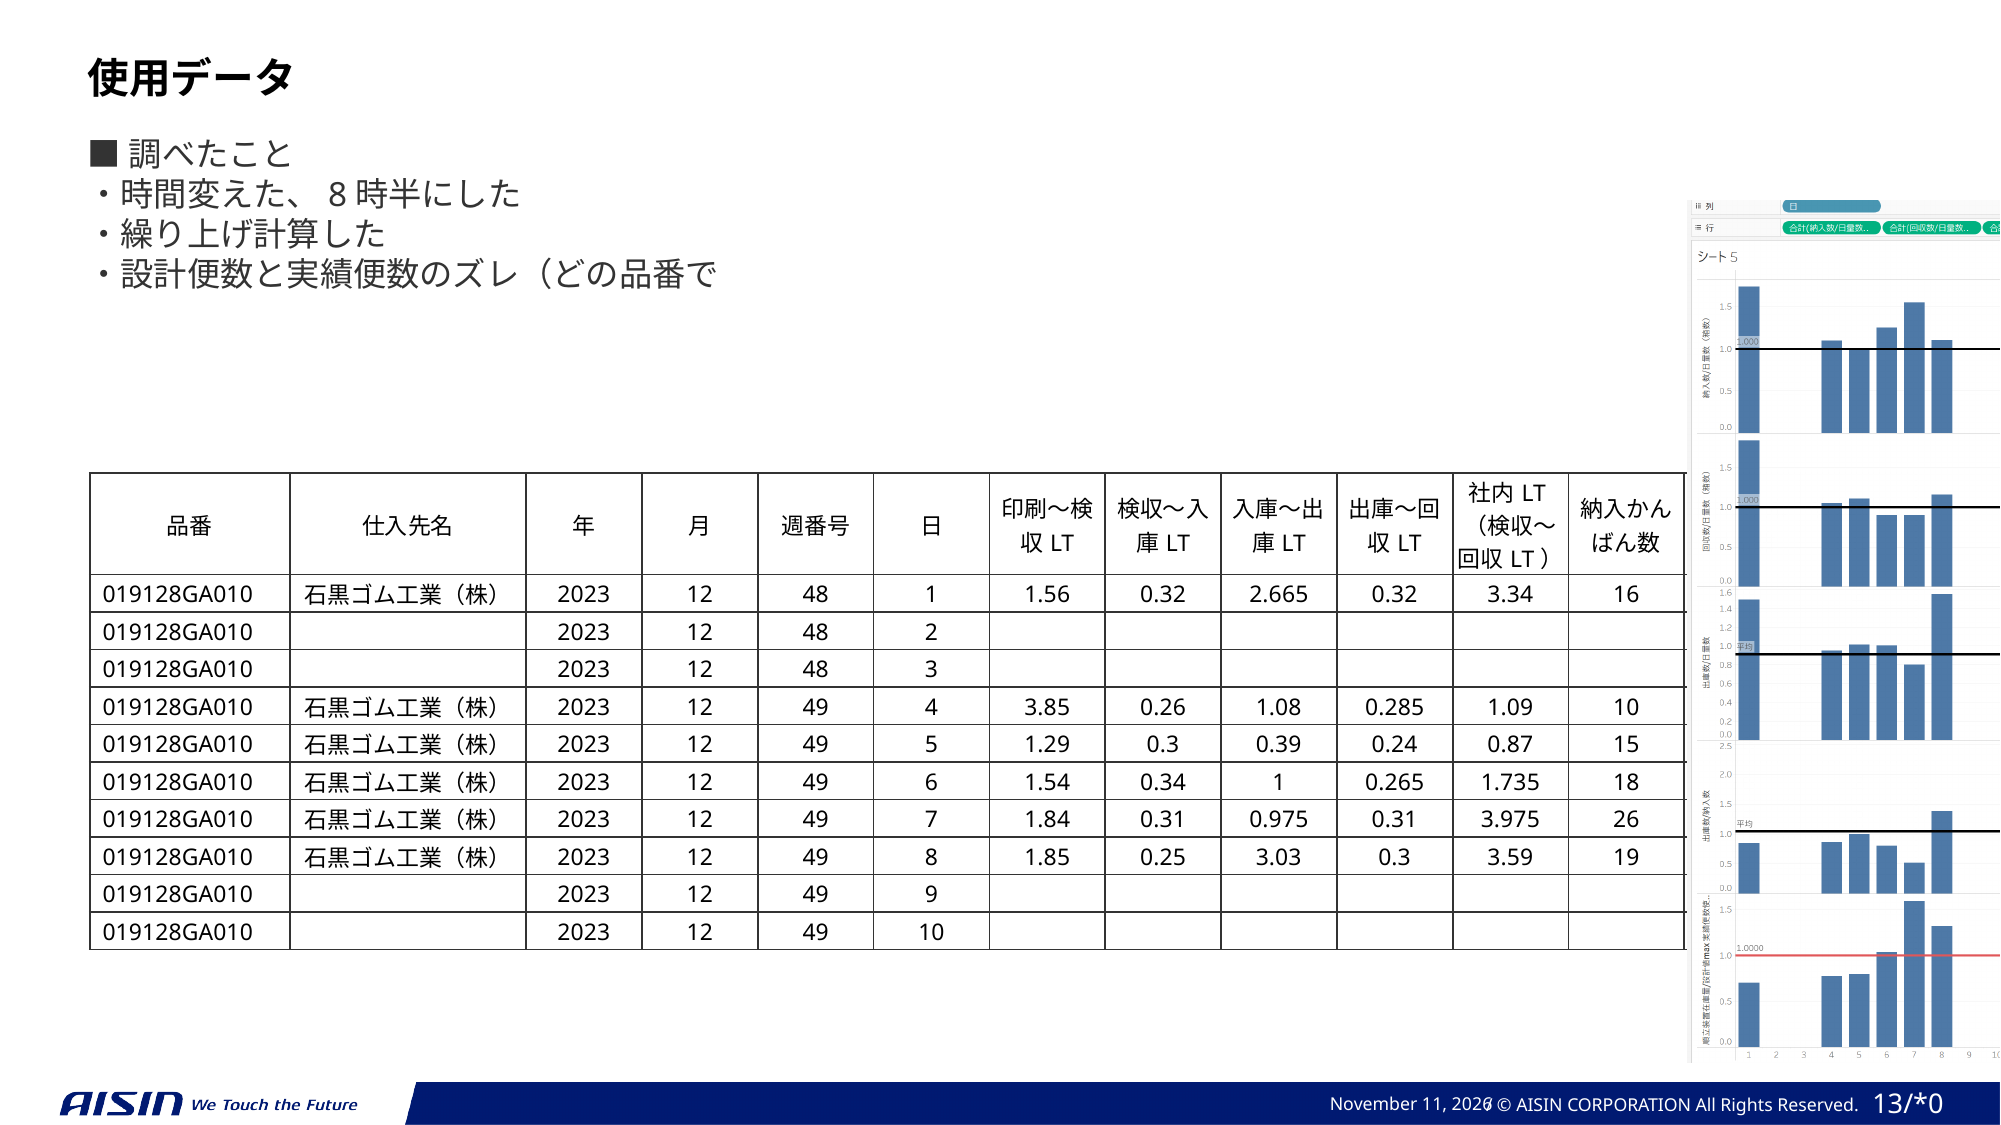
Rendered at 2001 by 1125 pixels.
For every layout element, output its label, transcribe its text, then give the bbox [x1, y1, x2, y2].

table_cell [1106, 650, 1220, 686]
table_header 週番号 [759, 474, 873, 574]
table_cell 0.3 [1106, 725, 1220, 761]
table_cell 019128GA010 [91, 875, 289, 911]
table_cell 1.29 [990, 725, 1104, 761]
table_cell 12 [643, 763, 757, 799]
table_cell 2023 [527, 688, 641, 724]
table_cell 019128GA010 [91, 763, 289, 799]
table_cell 12 [643, 838, 757, 874]
table_cell [291, 613, 525, 649]
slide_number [1142, 1093, 1508, 1116]
table_cell 48 [759, 575, 873, 611]
table_cell 石黒ゴム工業（株） [291, 838, 525, 874]
table_cell 0.87 [1454, 725, 1568, 761]
table_cell 12 [643, 913, 757, 949]
table_cell 019128GA010 [91, 838, 289, 874]
list ■調べたこと ・時間変えた、8時半にした ・繰り上げ計算した ・設計便数と実績便数のズレ（どの品番で [72, 125, 1934, 1051]
table_cell [1569, 650, 1682, 686]
table_header 年 [527, 474, 641, 574]
table_cell 26 [1569, 800, 1682, 836]
table_cell [1454, 875, 1568, 911]
table_cell 1.85 [990, 838, 1104, 874]
table_cell 019128GA010 [91, 725, 289, 761]
table_cell 48 [759, 650, 873, 686]
table_cell 2023 [527, 800, 641, 836]
table_cell 0.32 [1338, 575, 1452, 611]
table_header 日 [874, 474, 989, 574]
table_header 月 [643, 474, 757, 574]
table_header 印刷～検収LT [990, 474, 1104, 574]
table_cell 49 [759, 838, 873, 874]
table_cell 48 [759, 613, 873, 649]
table_cell 2023 [527, 650, 641, 686]
table_cell 0.25 [1106, 838, 1220, 874]
table_cell 019128GA010 [91, 613, 289, 649]
table_cell 2023 [527, 763, 641, 799]
table_cell 1.735 [1454, 763, 1568, 799]
table_cell [990, 875, 1104, 911]
table_cell 3.975 [1454, 800, 1568, 836]
table_cell 0.285 [1338, 688, 1452, 724]
table_cell 0.3 [1338, 838, 1452, 874]
table_cell 3.85 [990, 688, 1104, 724]
table_cell 6 [874, 763, 989, 799]
table_cell 12 [643, 650, 757, 686]
table_cell 10 [874, 913, 989, 949]
table_cell 12 [643, 800, 757, 836]
table_cell 0.31 [1338, 800, 1452, 836]
table_cell 18 [1569, 763, 1682, 799]
table_cell 12 [643, 613, 757, 649]
table_cell [1106, 875, 1220, 911]
table_cell 019128GA010 [91, 688, 289, 724]
table_cell 1 [1222, 763, 1336, 799]
table_cell 2023 [527, 725, 641, 761]
table_cell 5 [874, 725, 989, 761]
table_cell 2.665 [1222, 575, 1336, 611]
table_cell [291, 875, 525, 911]
table_cell [1569, 875, 1682, 911]
table_cell 49 [759, 875, 873, 911]
table_cell [990, 613, 1104, 649]
table_cell [1222, 875, 1336, 911]
table_header 仕入先名 [291, 474, 525, 574]
table_cell 2023 [527, 838, 641, 874]
table_cell 3.59 [1454, 838, 1568, 874]
table_cell 4 [874, 688, 989, 724]
table_cell 0.975 [1222, 800, 1336, 836]
table_cell 1.84 [990, 800, 1104, 836]
table_cell 49 [759, 800, 873, 836]
table_cell 0.265 [1338, 763, 1452, 799]
table_cell 16 [1569, 575, 1682, 611]
table_header 入庫～出庫LT [1222, 474, 1336, 574]
table_cell 3.34 [1454, 575, 1568, 611]
table_cell [1222, 913, 1336, 949]
table_cell 3 [874, 650, 989, 686]
table_cell [1569, 613, 1682, 649]
table_cell 1.54 [990, 763, 1104, 799]
table_cell 2023 [527, 613, 641, 649]
table_cell 0.39 [1222, 725, 1336, 761]
table_cell 10 [1569, 688, 1682, 724]
table_header 出庫～回収LT [1338, 474, 1452, 574]
table_cell [291, 913, 525, 949]
table_cell 12 [643, 725, 757, 761]
table_cell 19 [1569, 838, 1682, 874]
table_cell 49 [759, 688, 873, 724]
table_cell 8 [874, 838, 989, 874]
table_header 納入かんばん数 [1569, 474, 1682, 574]
table_cell 49 [759, 763, 873, 799]
table_cell [1338, 650, 1452, 686]
table_cell 石黒ゴム工業（株） [291, 725, 525, 761]
table_cell [990, 913, 1104, 949]
table_cell 12 [643, 875, 757, 911]
table_cell [1338, 875, 1452, 911]
table_cell 2023 [527, 913, 641, 949]
table_cell 0.32 [1106, 575, 1220, 611]
table_cell 15 [1569, 725, 1682, 761]
picture [1687, 200, 2000, 1063]
table_cell 3.03 [1222, 838, 1336, 874]
table_cell [990, 650, 1104, 686]
table_cell [1454, 650, 1568, 686]
table_cell 0.34 [1106, 763, 1220, 799]
table_cell 2023 [527, 575, 641, 611]
picture [0, 1082, 2000, 1125]
table_cell 石黒ゴム工業（株） [291, 800, 525, 836]
table_cell 石黒ゴム工業（株） [291, 575, 525, 611]
table_cell 019128GA010 [91, 575, 289, 611]
table_cell 12 [643, 688, 757, 724]
table_cell 1 [874, 575, 989, 611]
table_cell 石黒ゴム工業（株） [291, 688, 525, 724]
table_cell 019128GA010 [91, 913, 289, 949]
table_cell [1454, 913, 1568, 949]
table_header 品番 [91, 474, 289, 574]
table_cell 49 [759, 725, 873, 761]
table_cell 2 [874, 613, 989, 649]
table_cell 12 [643, 575, 757, 611]
table_header 社内LT（検収～回収LT） [1454, 474, 1568, 574]
table_cell 0.24 [1338, 725, 1452, 761]
table_cell [1222, 650, 1336, 686]
table_cell 0.31 [1106, 800, 1220, 836]
table_header 検収～入庫LT [1106, 474, 1220, 574]
list 使用データ [72, 44, 1934, 103]
table_cell [1454, 613, 1568, 649]
table_cell 2023 [527, 875, 641, 911]
table_cell [291, 650, 525, 686]
table_cell 49 [759, 913, 873, 949]
table_cell 1.09 [1454, 688, 1568, 724]
table_cell 019128GA010 [91, 800, 289, 836]
table_cell [1106, 613, 1220, 649]
table_cell [1338, 913, 1452, 949]
table_cell [1338, 613, 1452, 649]
table_cell [1106, 913, 1220, 949]
table_cell 7 [874, 800, 989, 836]
table_cell [1569, 913, 1682, 949]
table_cell 019128GA010 [91, 650, 289, 686]
table_cell 石黒ゴム工業（株） [291, 763, 525, 799]
table_cell 1.08 [1222, 688, 1336, 724]
table_cell 9 [874, 875, 989, 911]
table_cell 0.26 [1106, 688, 1220, 724]
table_cell 1.56 [990, 575, 1104, 611]
table_cell [1222, 613, 1336, 649]
